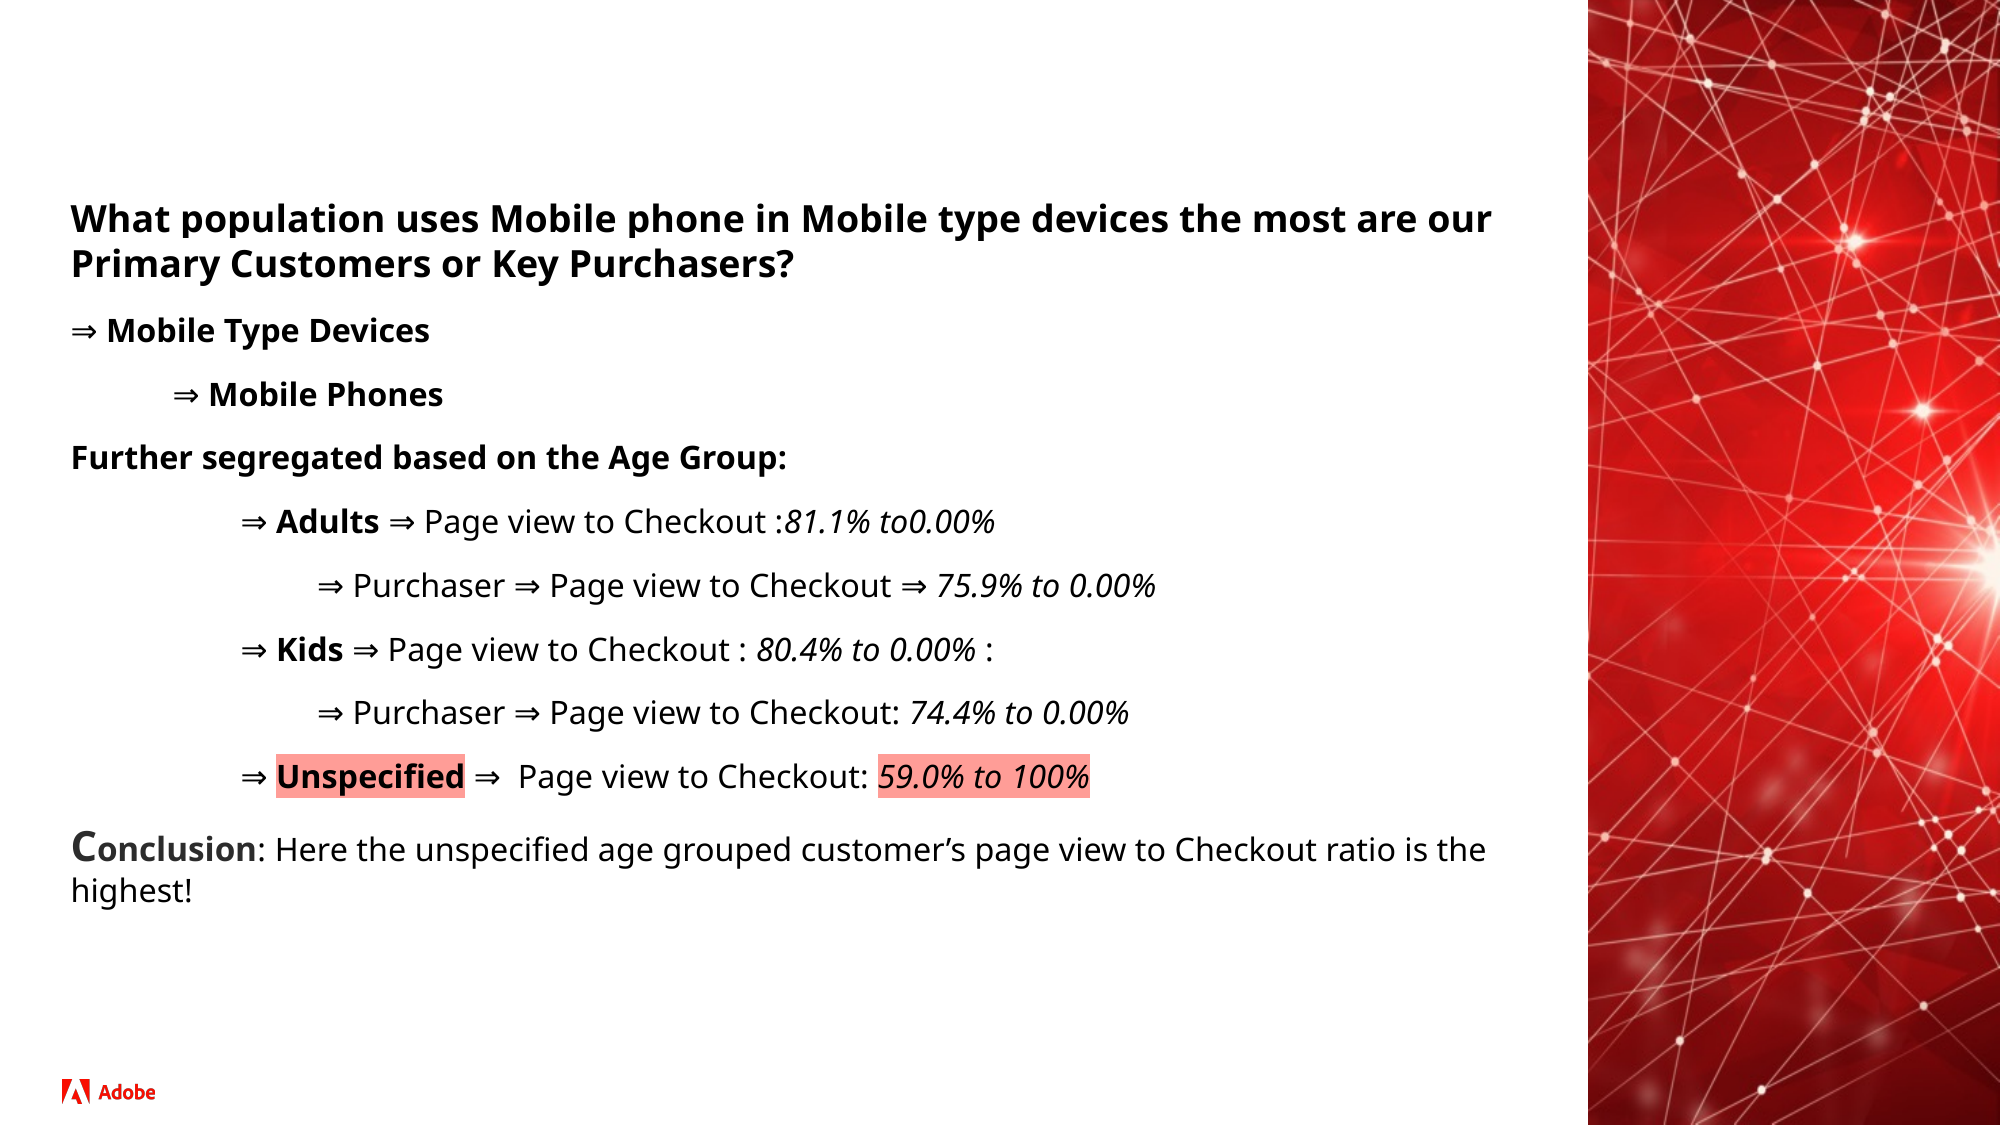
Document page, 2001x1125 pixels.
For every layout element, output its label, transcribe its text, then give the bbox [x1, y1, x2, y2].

text_box What population uses Mobile phone in Mobile type devices the most are our Primary Customers or Key Purchasers? ⇒ Mobile Type Devices ⇒ Mobile Phones Further segregated based on the Age Group: ⇒ Adults ⇒ Page view to Checkout :81.1% to0.00% ⇒ Purchaser ⇒ Page view to Checkout ⇒ 75.9% to 0.00% ⇒ Kids ⇒ Page view to Checkout : 80.4% to 0.00% : ⇒ Purchaser ⇒ Page view to Checkout: 74.4% to 0.00% ⇒ Unspecified ⇒ Page view to Checkout: 59.0% to 100% Conclusion: Here the unspecified age grouped customer’s page view to Checkout ratio is the highest! [55, 187, 1542, 1125]
picture [1587, 0, 2000, 1125]
